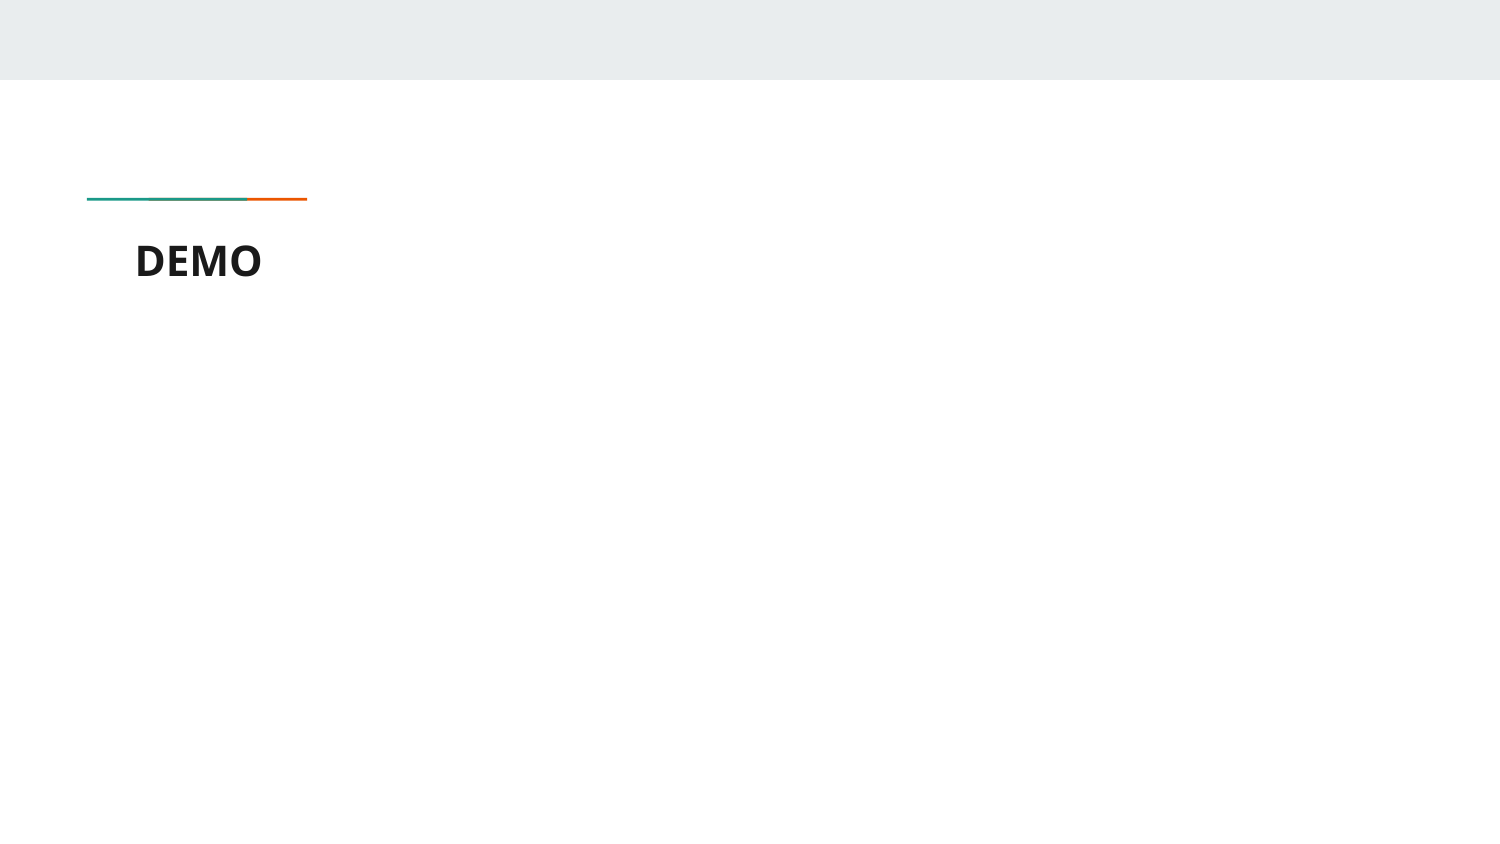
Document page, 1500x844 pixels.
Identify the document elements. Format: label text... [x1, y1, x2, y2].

title DEMO [119, 216, 1381, 305]
